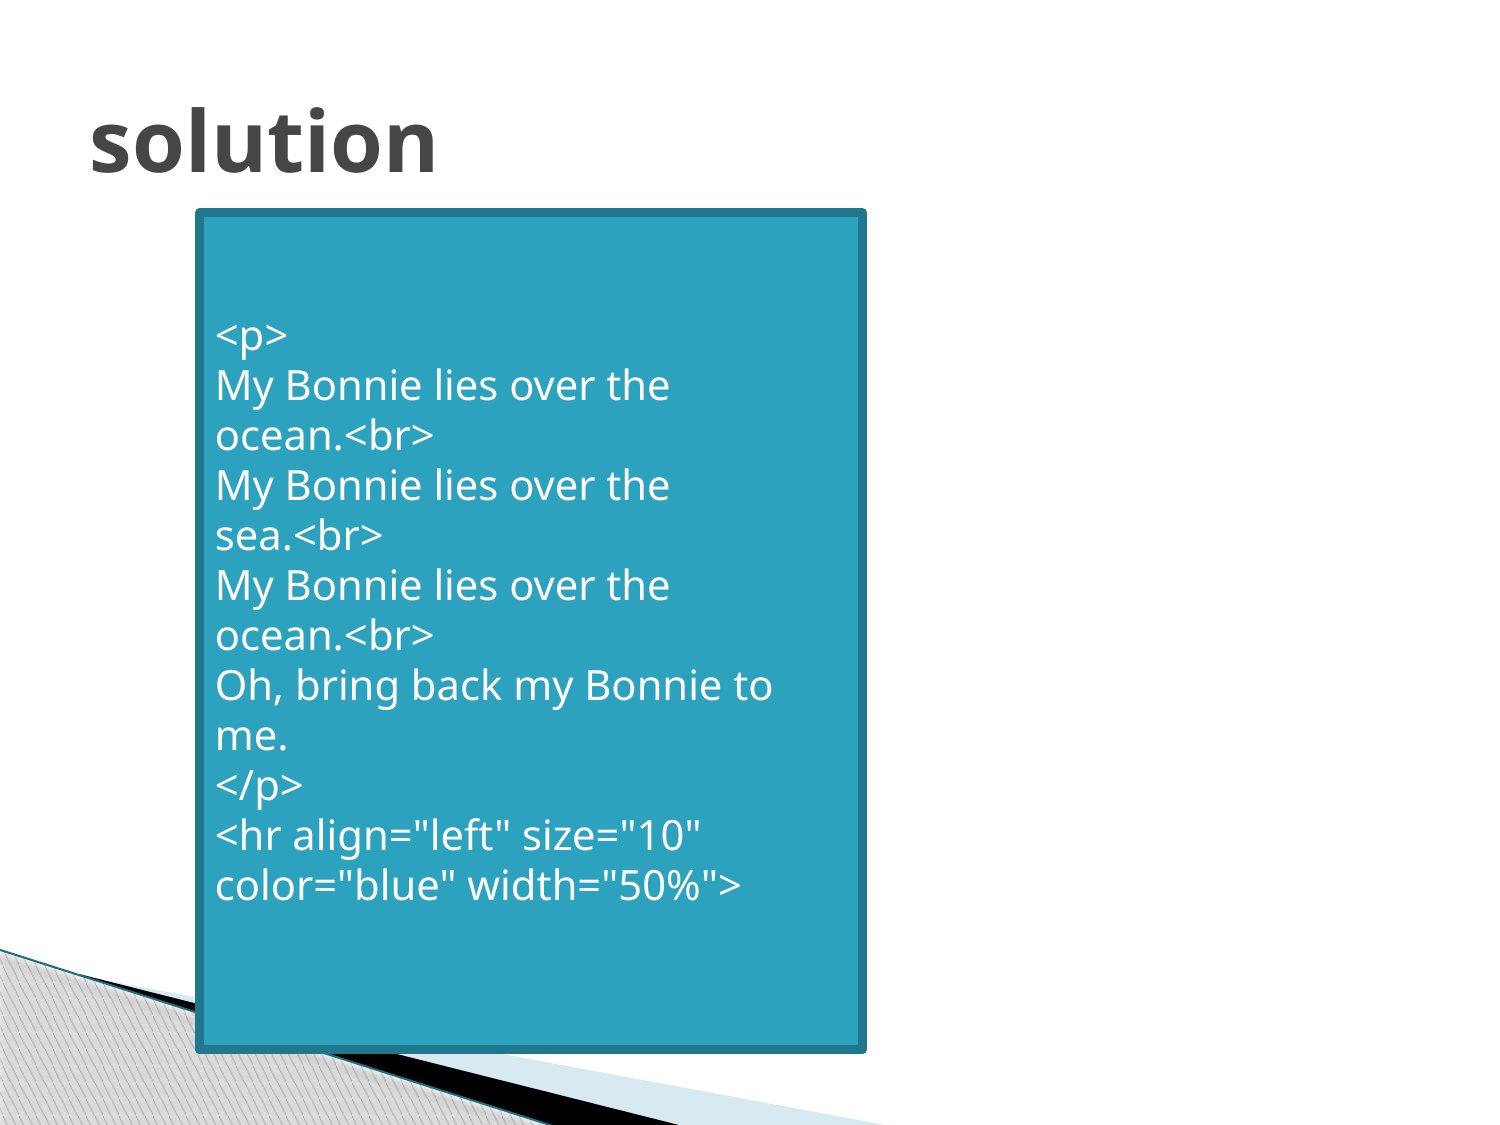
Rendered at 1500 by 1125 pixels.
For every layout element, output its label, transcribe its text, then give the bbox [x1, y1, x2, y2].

text_box <p> My Bonnie lies over the ocean.<br> My Bonnie lies over the sea.<br> My Bonnie lies over the ocean.<br> Oh, bring back my Bonnie to me. </p> <hr align="left" size="10" color="blue" width="50%"> [195, 208, 867, 1054]
title solution [75, 45, 1425, 233]
